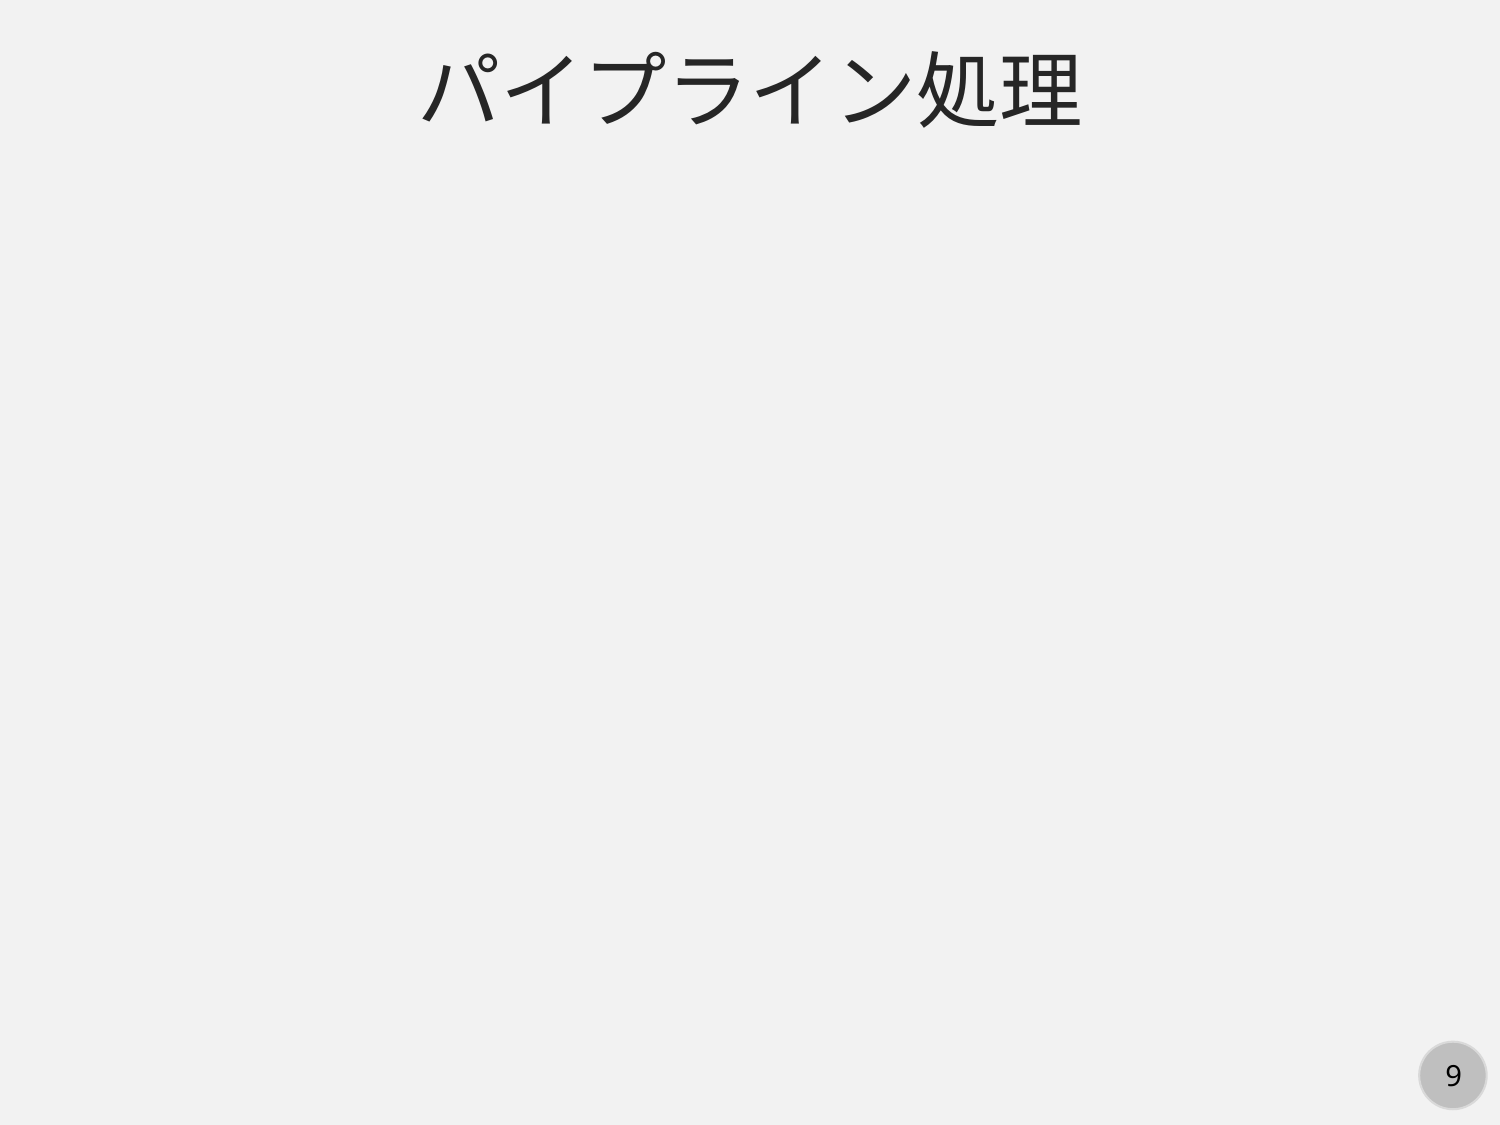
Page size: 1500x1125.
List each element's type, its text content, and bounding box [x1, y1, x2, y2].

list パイプライン処理 [0, 31, 1500, 155]
